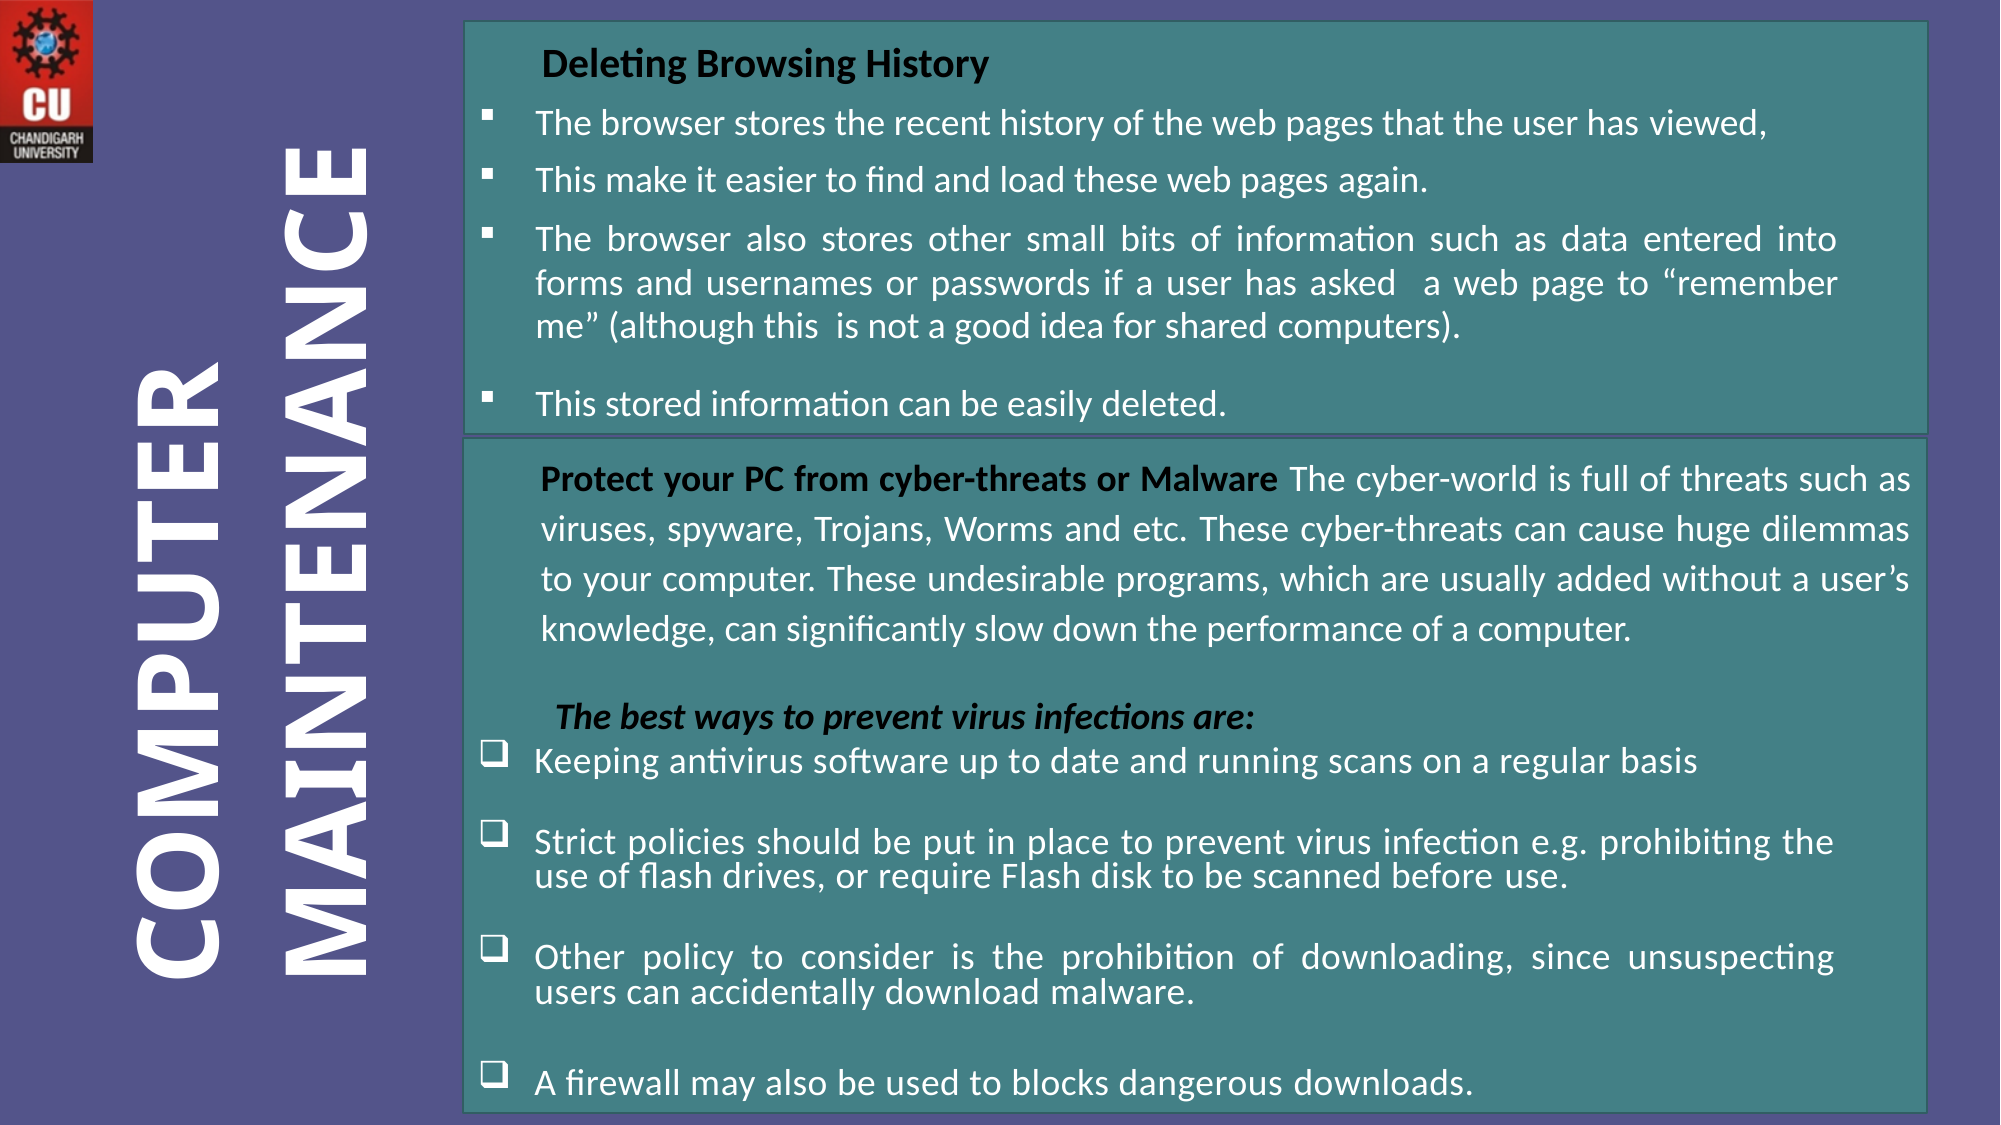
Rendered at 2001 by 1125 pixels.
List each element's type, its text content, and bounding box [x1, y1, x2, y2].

picture [0, 0, 94, 164]
text_box Deleting Browsing History The browser stores the recent history of the web pages that the user has viewed, This make it easier to ﬁnd and load these web pages again. The browser also stores other small bits of information such as data entered into forms and usernames or passwords if a user has asked a web page to “remember me” (although this is not a good idea for shared computers). This stored information can be easily deleted. [463, 20, 1929, 435]
list COMPUTER MAINTENANCE [113, 0, 201, 1001]
text_box Protect your PC from cyber-threats or Malware The cyber-world is full of threats such as viruses, spyware, Trojans, Worms and etc. These cyber-threats can cause huge dilemmas to your computer. These undesirable programs, which are usually added without a user’s knowledge, can signiﬁcantly slow down the performance of a computer. The best ways to prevent virus infections are: Keeping antivirus software up to date and running scans on a regular basis Strict policies should be put in place to prevent virus infection e.g. prohibiting the use of ﬂash drives, or require Flash disk to be scanned before use. Other policy to consider is the prohibition of downloading, since unsuspecting users can accidentally download malware. A ﬁrewall may also be used to blocks dangerous downloads. [462, 437, 1928, 1114]
